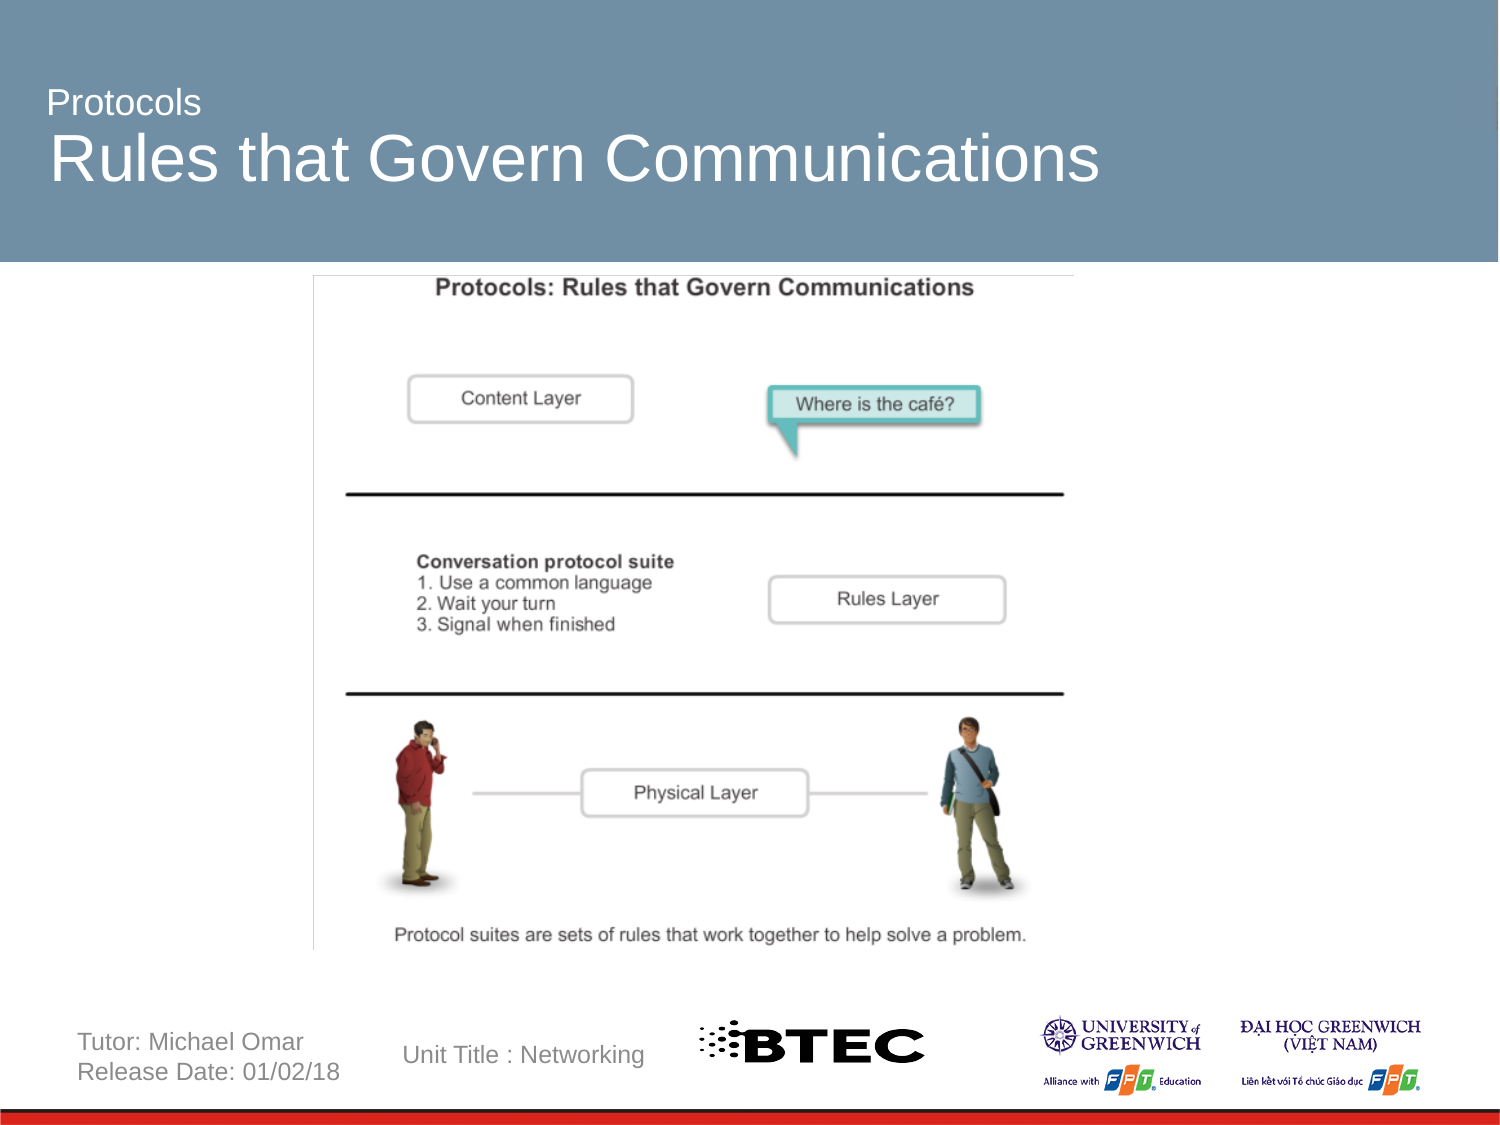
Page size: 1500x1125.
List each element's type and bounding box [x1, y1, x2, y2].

picture [312, 274, 1074, 951]
picture [1037, 1012, 1425, 1102]
picture [699, 1020, 925, 1063]
picture [0, 1109, 1500, 1125]
picture [0, 0, 1499, 262]
